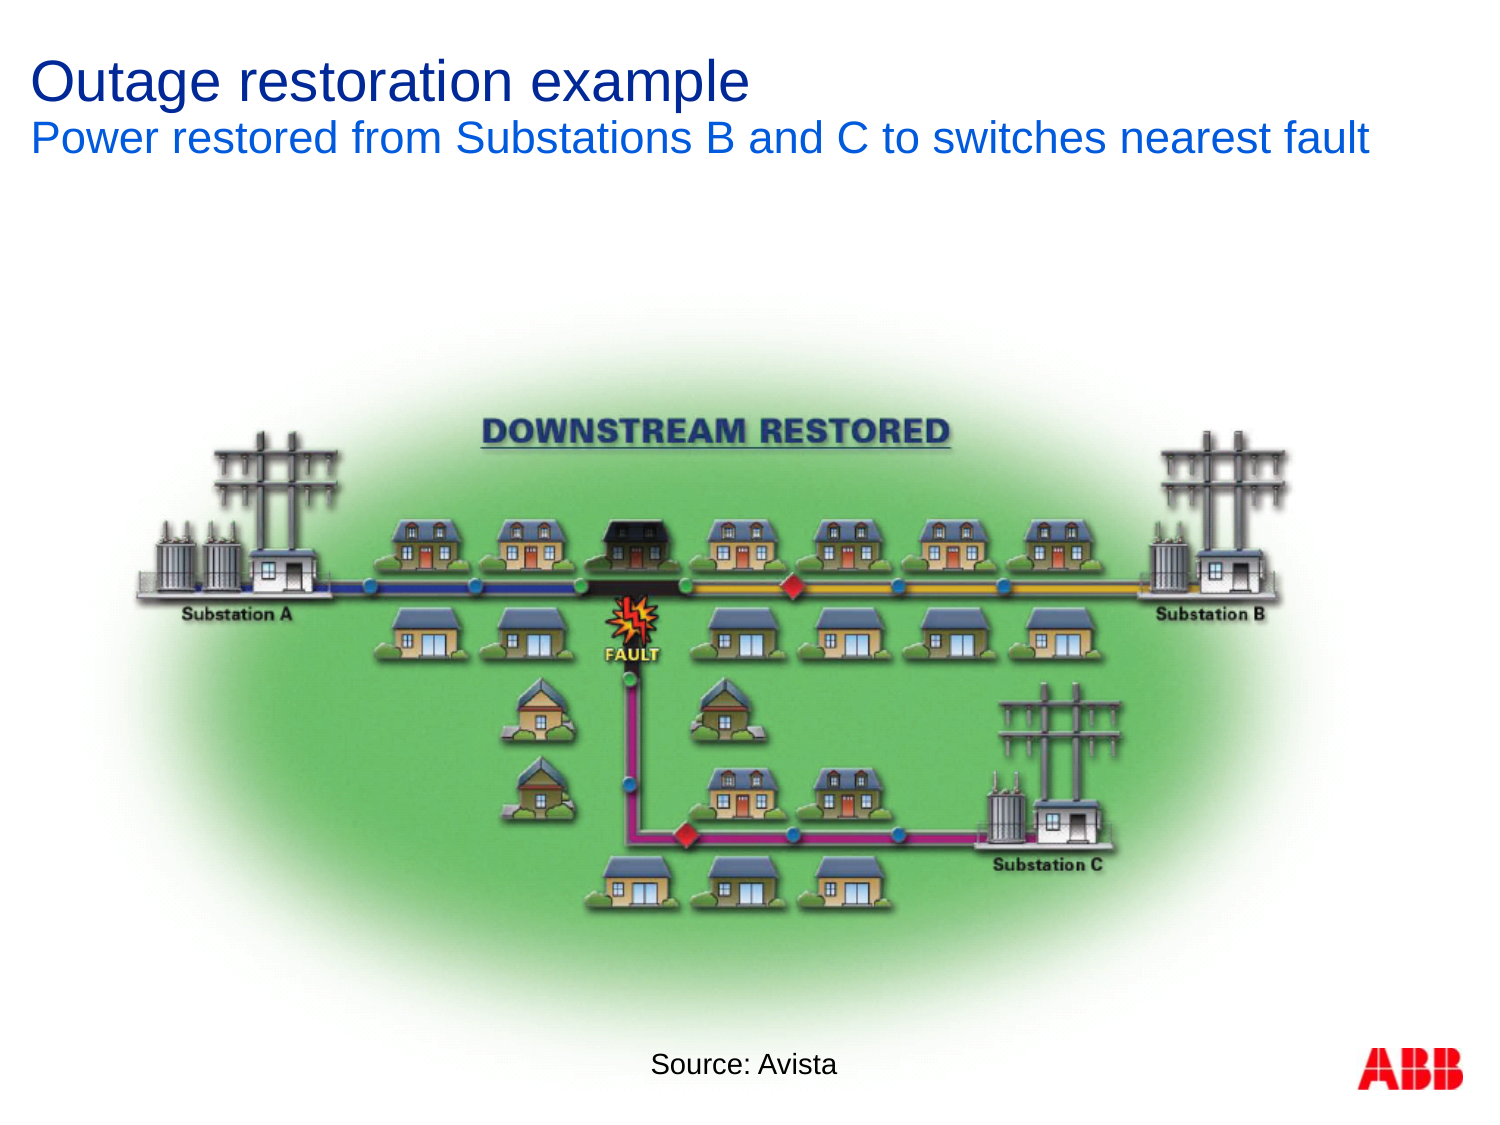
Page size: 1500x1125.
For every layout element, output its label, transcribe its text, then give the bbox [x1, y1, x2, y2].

title Outage restoration example [0, 0, 1500, 113]
subtitle Power restored from Substations B and C to switches nearest fault [0, 113, 1500, 191]
picture [74, 214, 1463, 1090]
